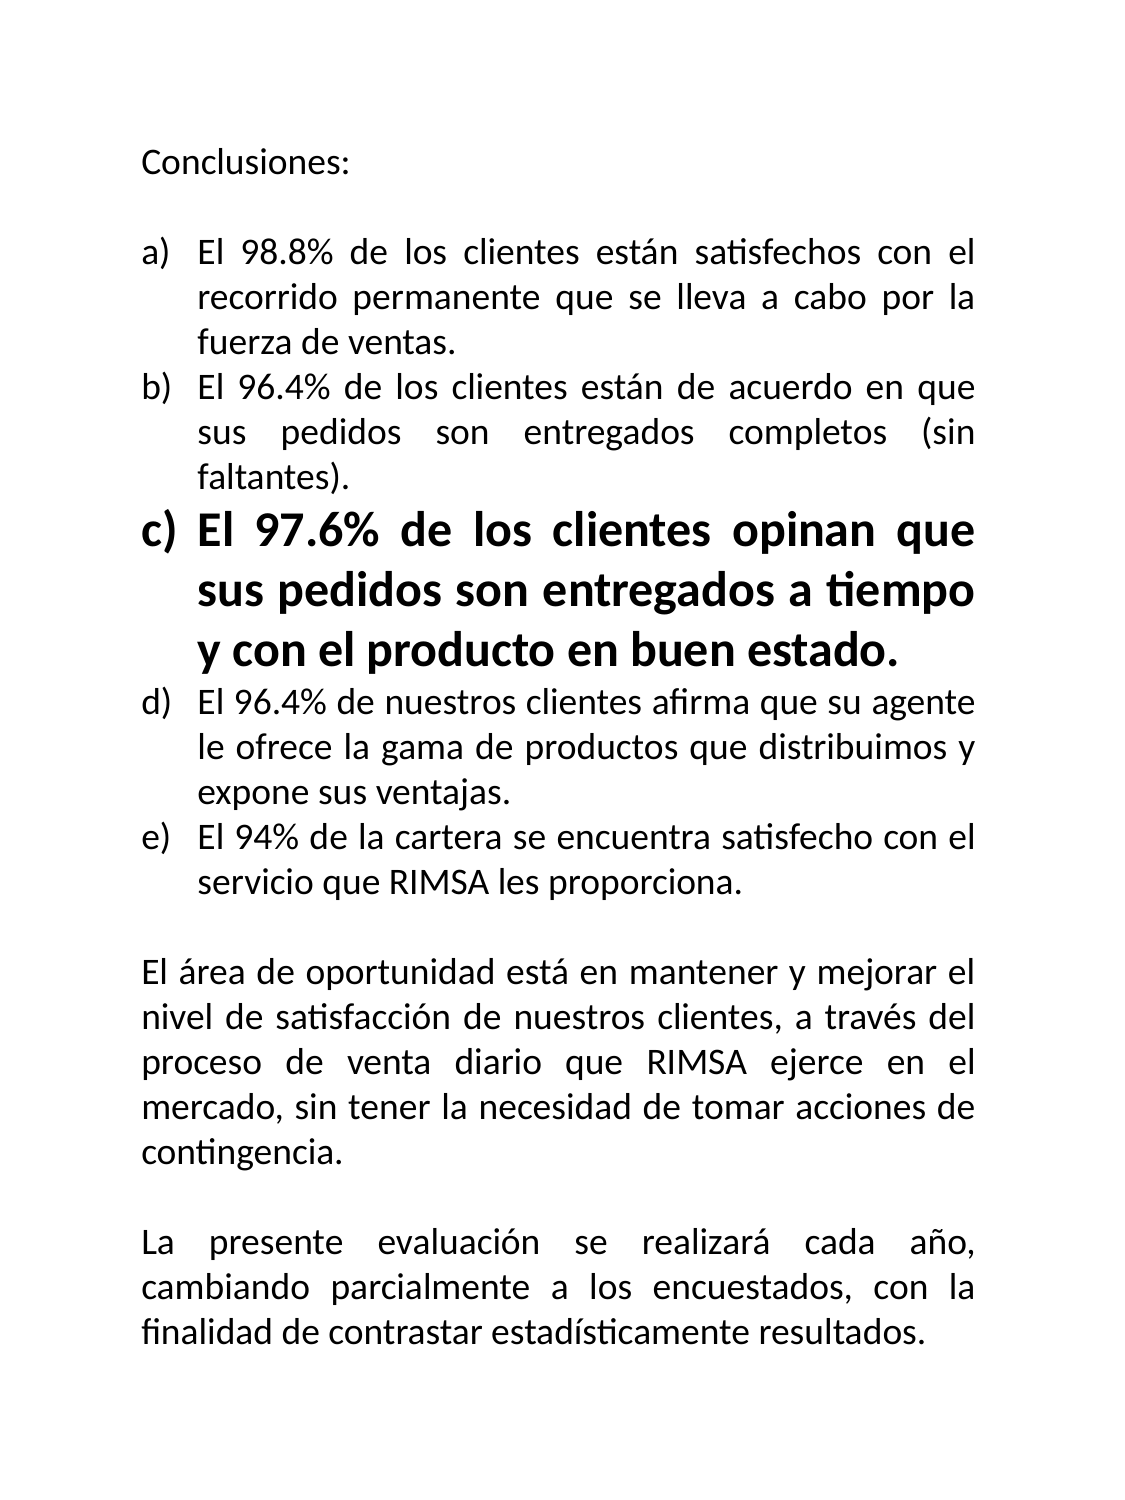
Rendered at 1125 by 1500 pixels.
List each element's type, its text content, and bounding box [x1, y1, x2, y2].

text_box Conclusiones: El 98.8% de los clientes están satisfechos con el recorrido permanente que se lleva a cabo por la fuerza de ventas. El 96.4% de los clientes están de acuerdo en que sus pedidos son entregados completos (sin faltantes). El 97.6% de los clientes opinan que sus pedidos son entregados a tiempo y con el producto en buen estado. El 96.4% de nuestros clientes afirma que su agente le ofrece la gama de productos que distribuimos y expone sus ventajas. El 94% de la cartera se encuentra satisfecho con el servicio que RIMSA les proporciona. El área de oportunidad está en mantener y mejorar el nivel de satisfacción de nuestros clientes, a través del proceso de venta diario que RIMSA ejerce en el mercado, sin tener la necesidad de tomar acciones de contingencia. La presente evaluación se realizará cada año, cambiando parcialmente a los encuestados, con la finalidad de contrastar estadísticamente resultados. [126, 129, 992, 1360]
